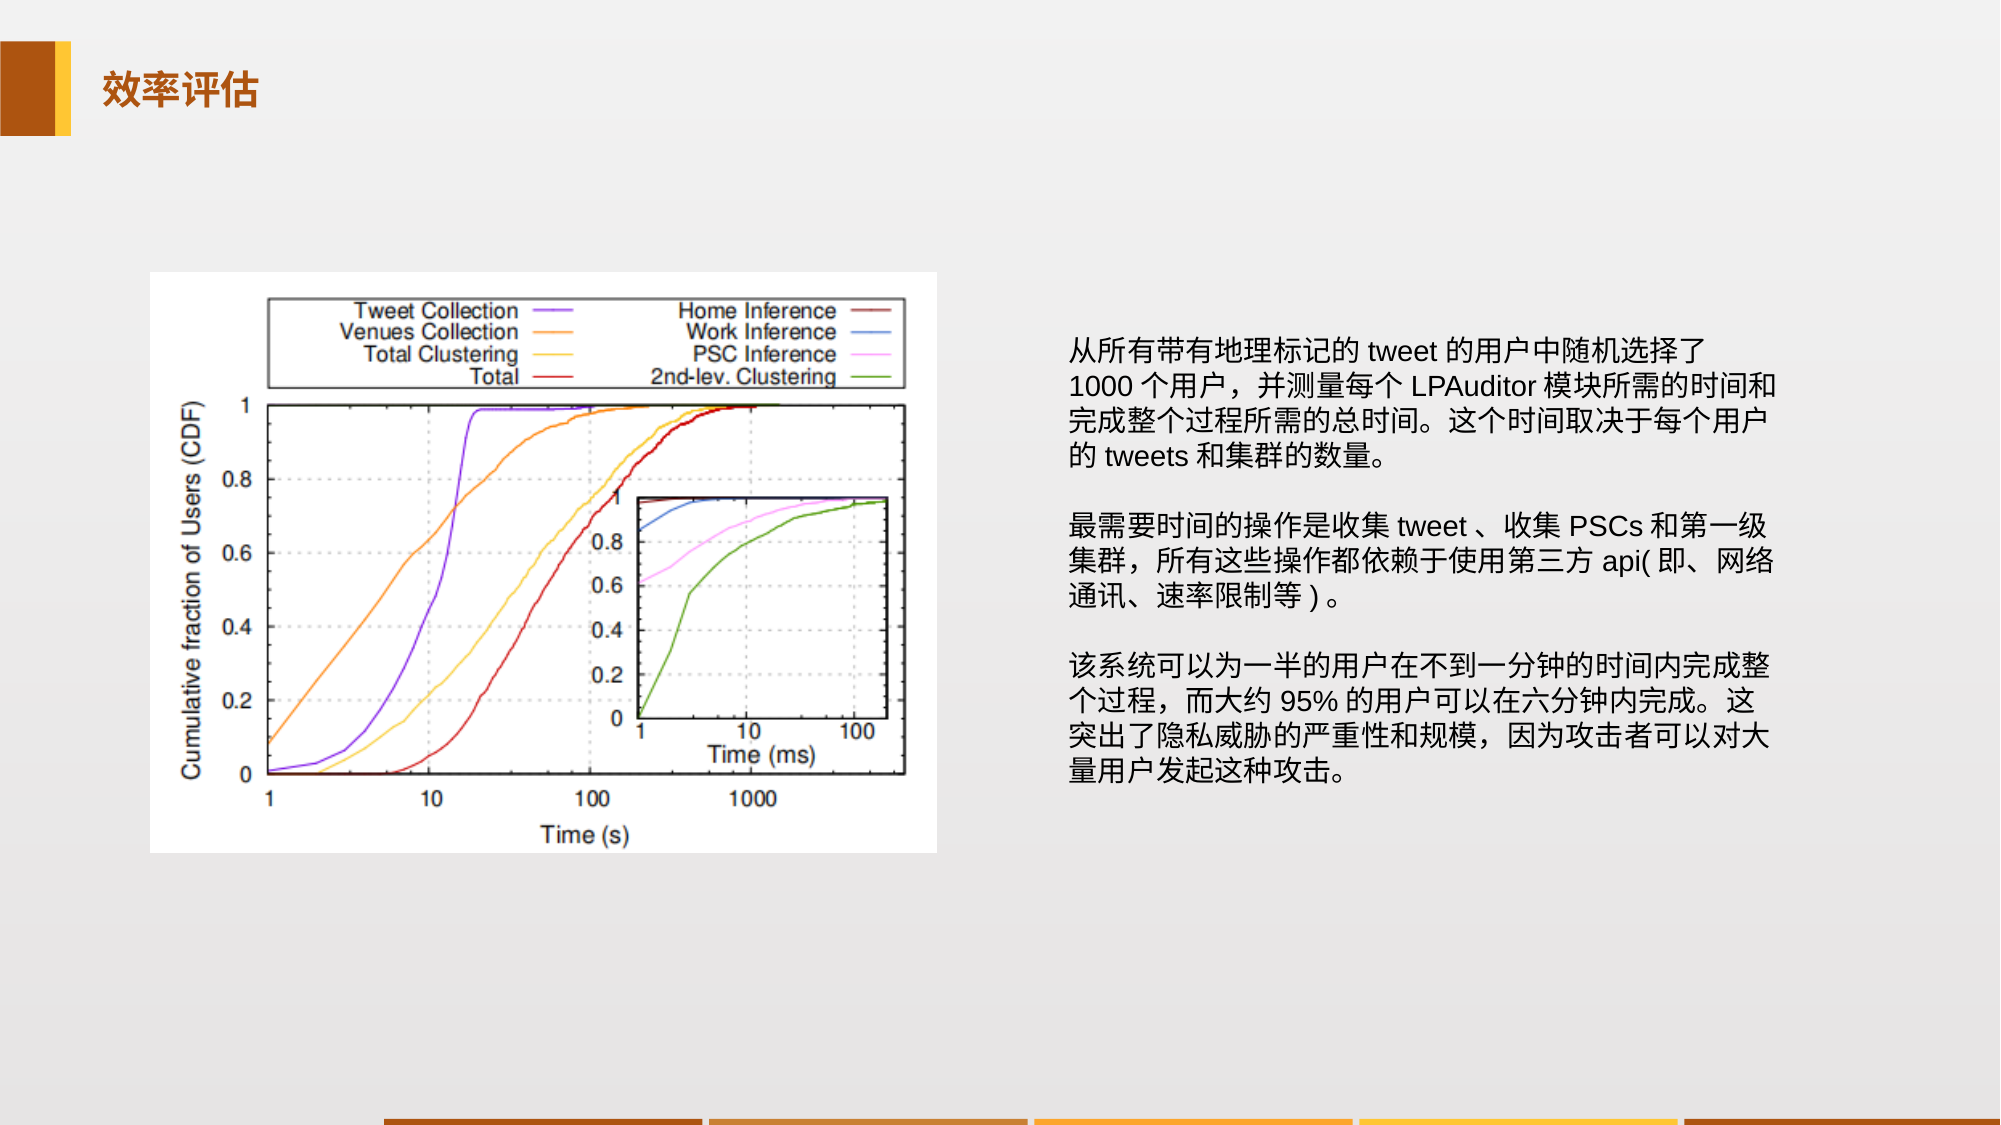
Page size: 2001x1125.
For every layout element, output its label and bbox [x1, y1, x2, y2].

text_box [0, 41, 2000, 1125]
picture [150, 272, 937, 853]
